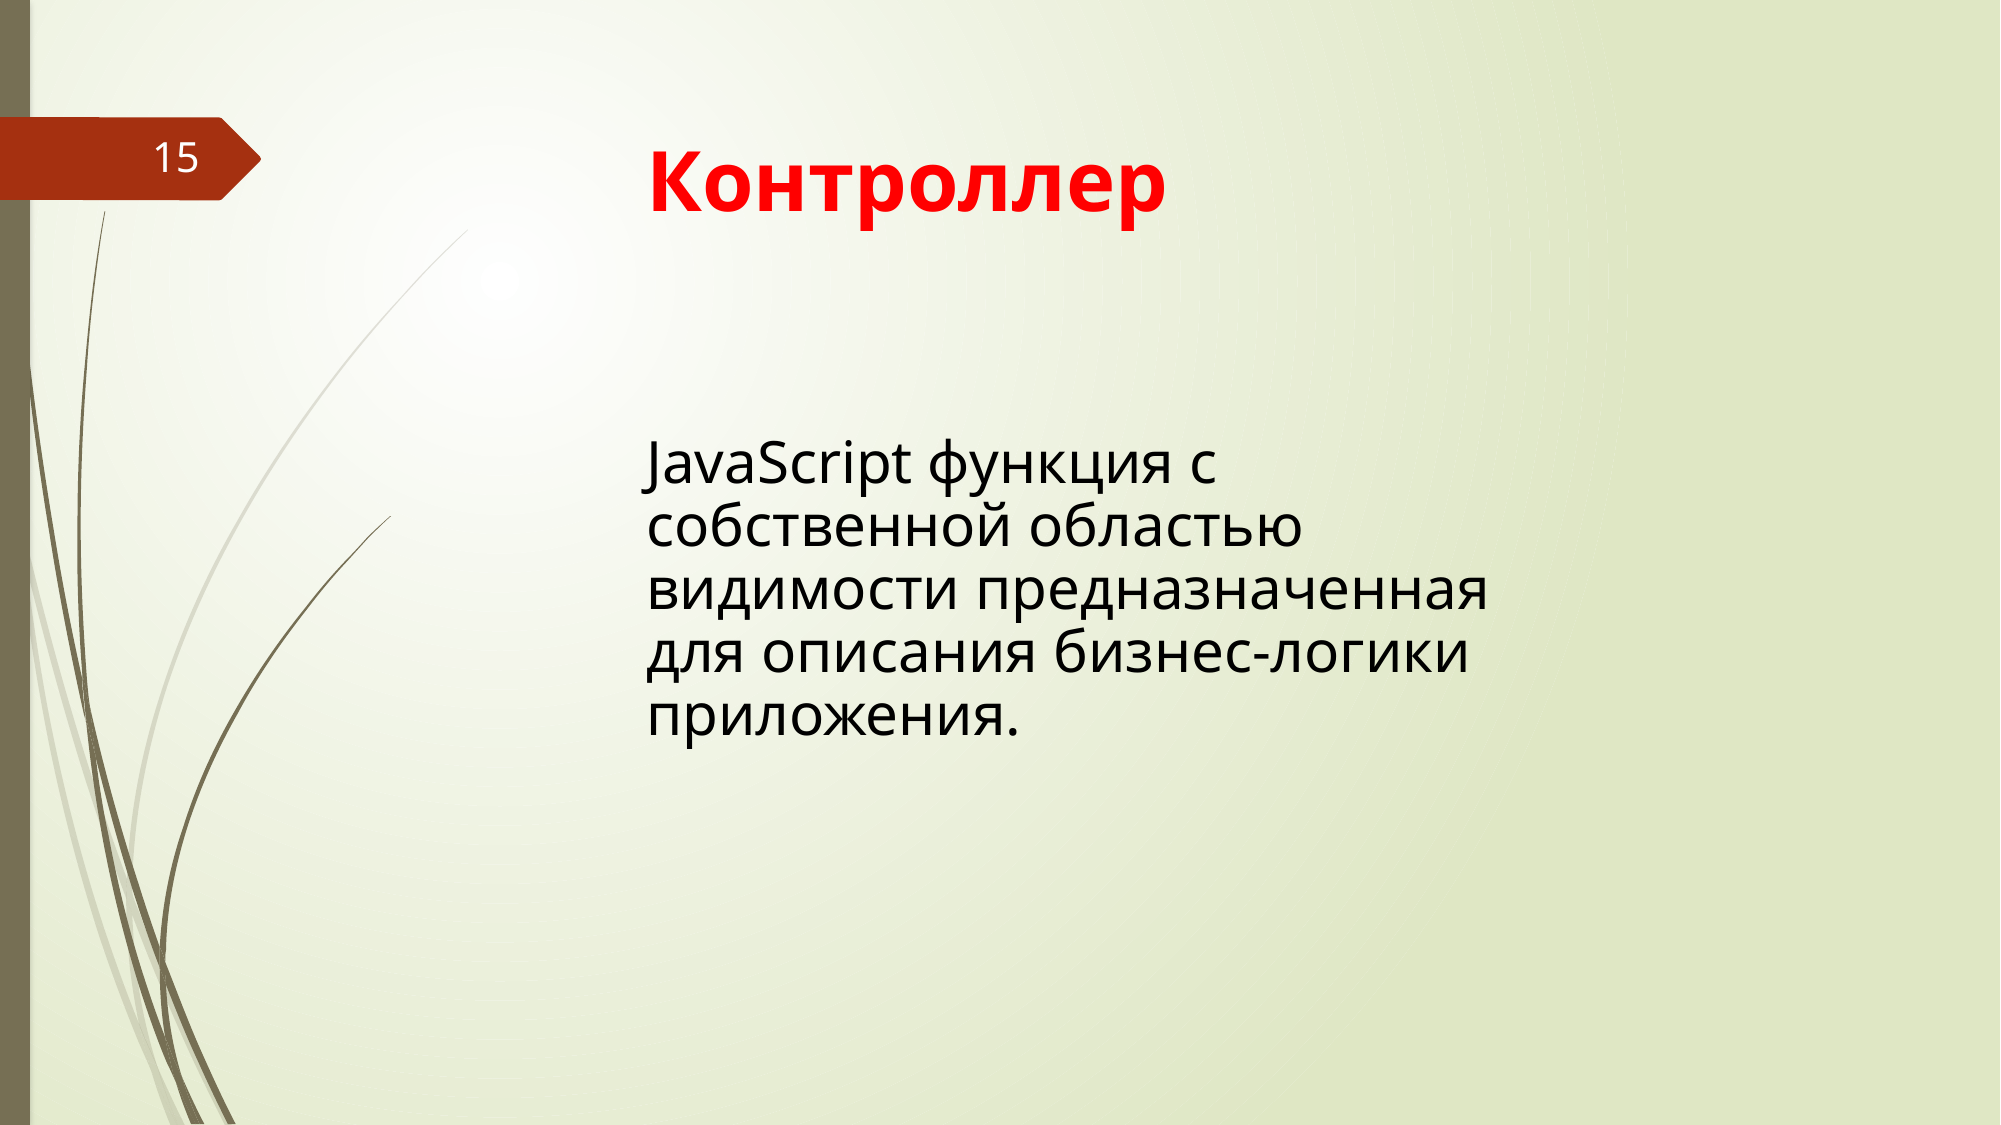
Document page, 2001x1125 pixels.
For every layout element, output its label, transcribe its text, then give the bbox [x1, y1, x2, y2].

slide_number 15 [87, 129, 216, 190]
text_box JavaScript функция с собственной областью видимости предназначенная для описания бизнес-логики приложения. [631, 426, 1605, 781]
text_box Контроллер [631, 132, 1253, 274]
